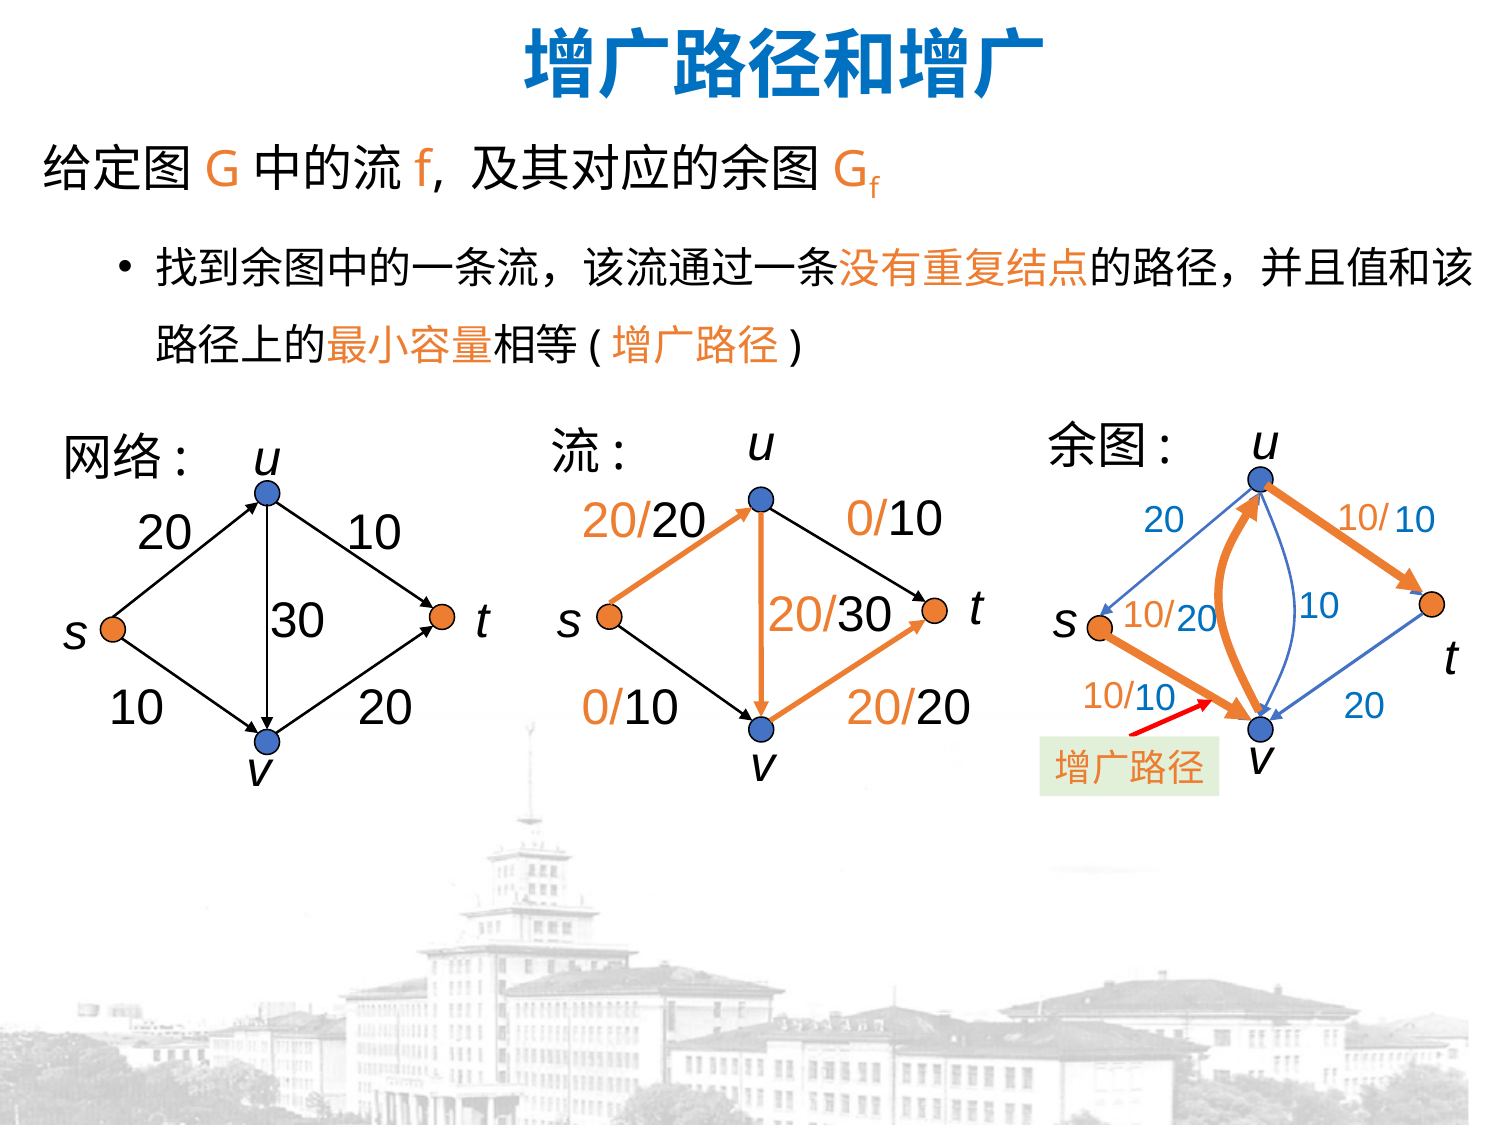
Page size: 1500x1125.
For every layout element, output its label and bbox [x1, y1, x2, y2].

text_box [0, 3, 1500, 1125]
text_box [1105, 635, 1252, 721]
text_box [47, 401, 1473, 804]
text_box [1129, 699, 1213, 737]
text_box [1265, 484, 1423, 593]
